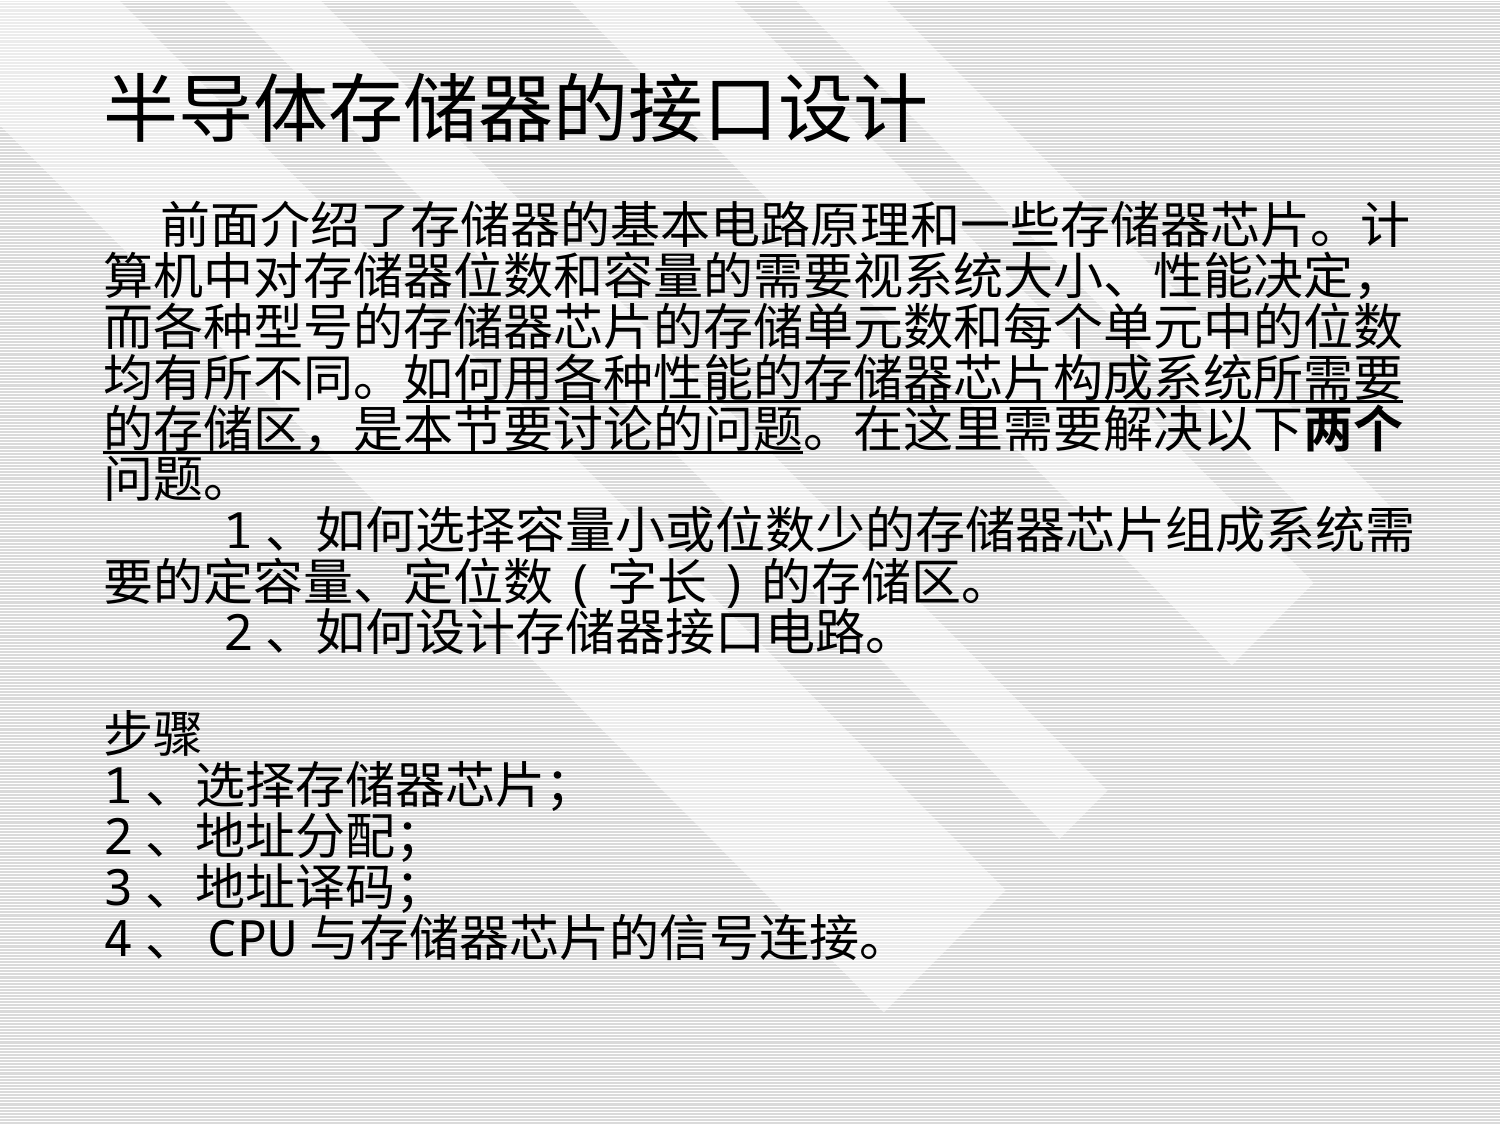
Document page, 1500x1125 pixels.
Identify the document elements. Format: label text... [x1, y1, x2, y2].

text_box 半导体存储器的接口设计 前面介绍了存储器的基本电路原理和一些存储器芯片。计算机中对存储器位数和容量的需要视系统大小、性能决定，而各种型号的存储器芯片的存储单元数和每个单元中的位数均有所不同。如何用各种性能的存储器芯片构成系统所需要的存储区，是本节要讨论的问题。在这里需要解决以下两个问题。 1、如何选择容量小或位数少的存储器芯片组成系统需要的定容量、定位数(字长)的存储区。 2、如何设计存储器接口电路。 步骤 1、选择存储器芯片； 2、地址分配； 3、地址译码； 4、CPU与存储器芯片的信号连接。 [88, 67, 1447, 975]
